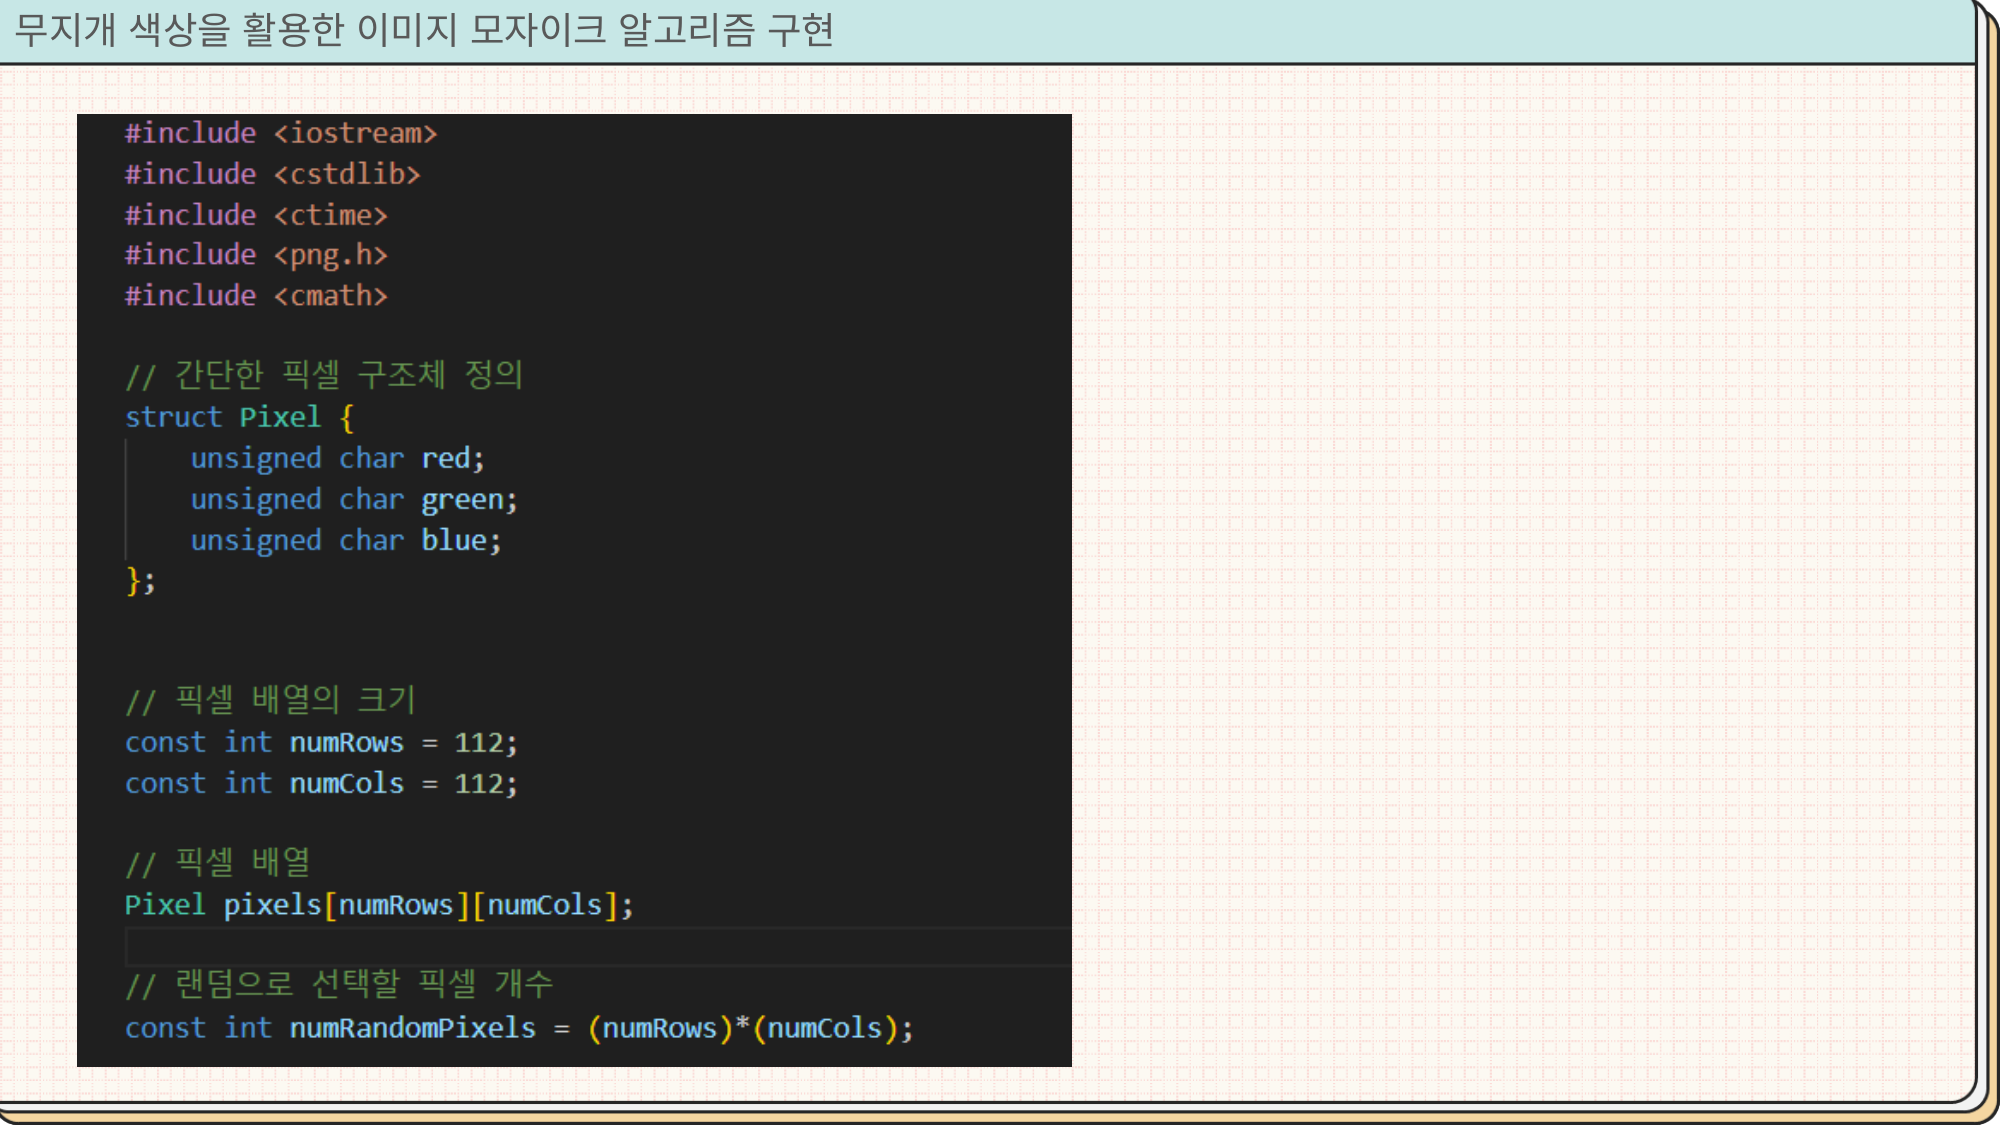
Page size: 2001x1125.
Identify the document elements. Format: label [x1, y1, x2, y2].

text_box [0, 0, 2000, 1125]
list [77, 114, 1072, 1067]
